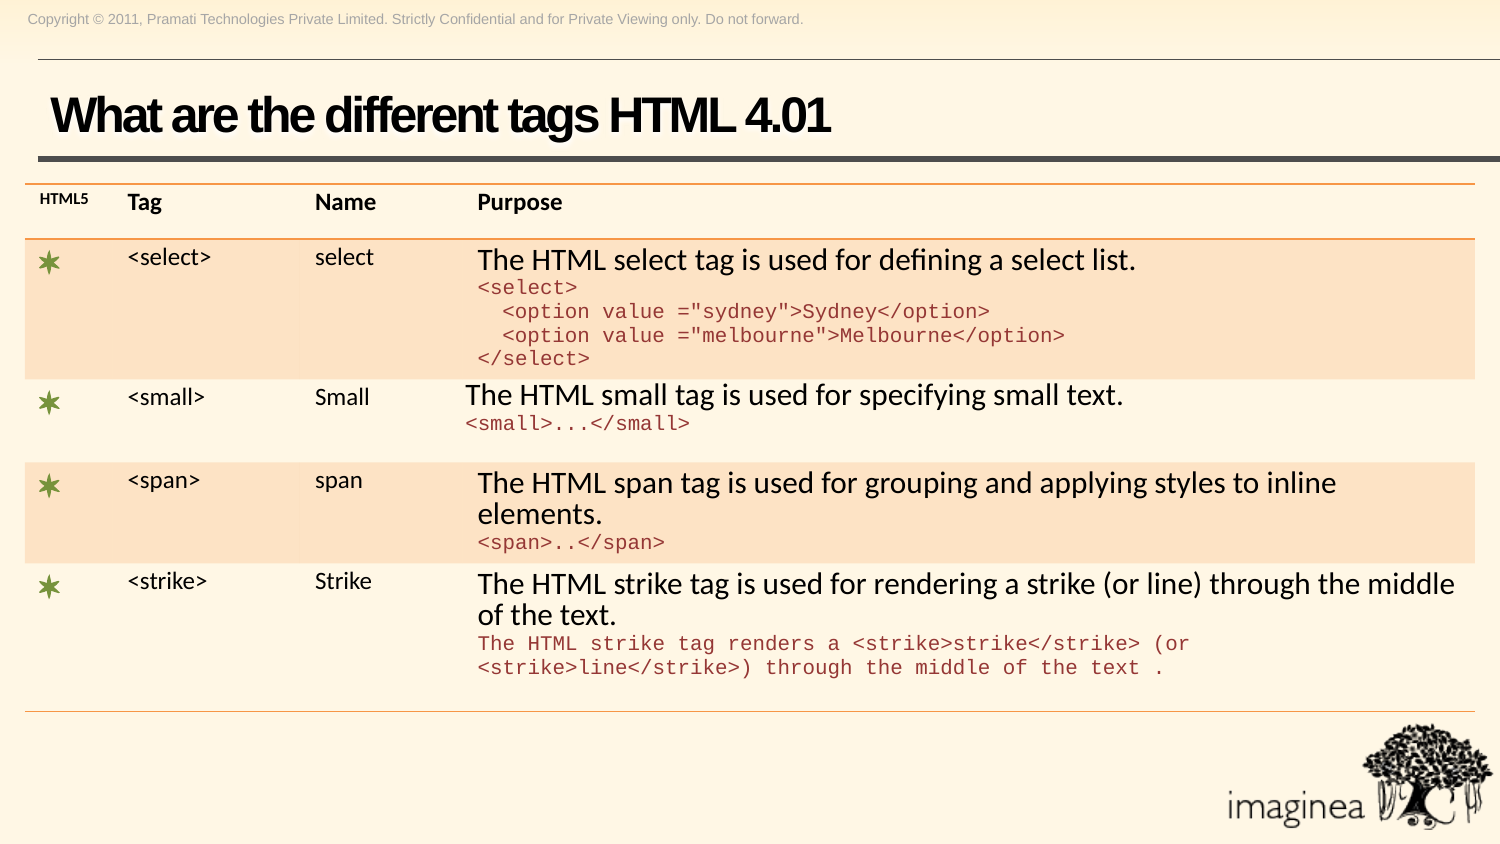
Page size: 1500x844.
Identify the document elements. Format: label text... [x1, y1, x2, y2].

table_cell Small [300, 379, 462, 462]
table_cell The HTML select tag is used for defining a select list. <select> <option value ="sydney">Sydney</option> <option value ="melbourne">Melbourne</option> </select> [462, 240, 1475, 379]
table_header Name [300, 185, 462, 238]
table_header Tag [112, 185, 300, 238]
table_cell * [25, 462, 112, 563]
table_cell <select> [112, 240, 300, 379]
table_cell <strike> [112, 563, 300, 711]
table_cell <small> [112, 379, 300, 462]
picture [1218, 684, 1497, 830]
table_header Purpose [462, 185, 1475, 238]
table_cell The HTML span tag is used for grouping and applying styles to inline elements. <span>..</span> [462, 462, 1475, 563]
table_cell select [300, 240, 462, 379]
table_cell The HTML strike tag is used for rendering a strike (or line) through the middle of the text. The HTML strike tag renders a <strike>strike</strike> (or <strike>line</strike>) through the middle of the text . [462, 563, 1475, 711]
table_header HTML5 [25, 185, 112, 238]
title What are the different tags HTML 4.01 [37, 65, 1438, 160]
table_cell The HTML small tag is used for specifying small text. <small>...</small> [462, 379, 1475, 462]
table_cell * [25, 379, 112, 462]
table_cell span [300, 462, 462, 563]
table_cell <span> [112, 462, 300, 563]
table_cell * [25, 240, 112, 379]
table_cell * [25, 563, 112, 711]
table_cell Strike [300, 563, 462, 711]
